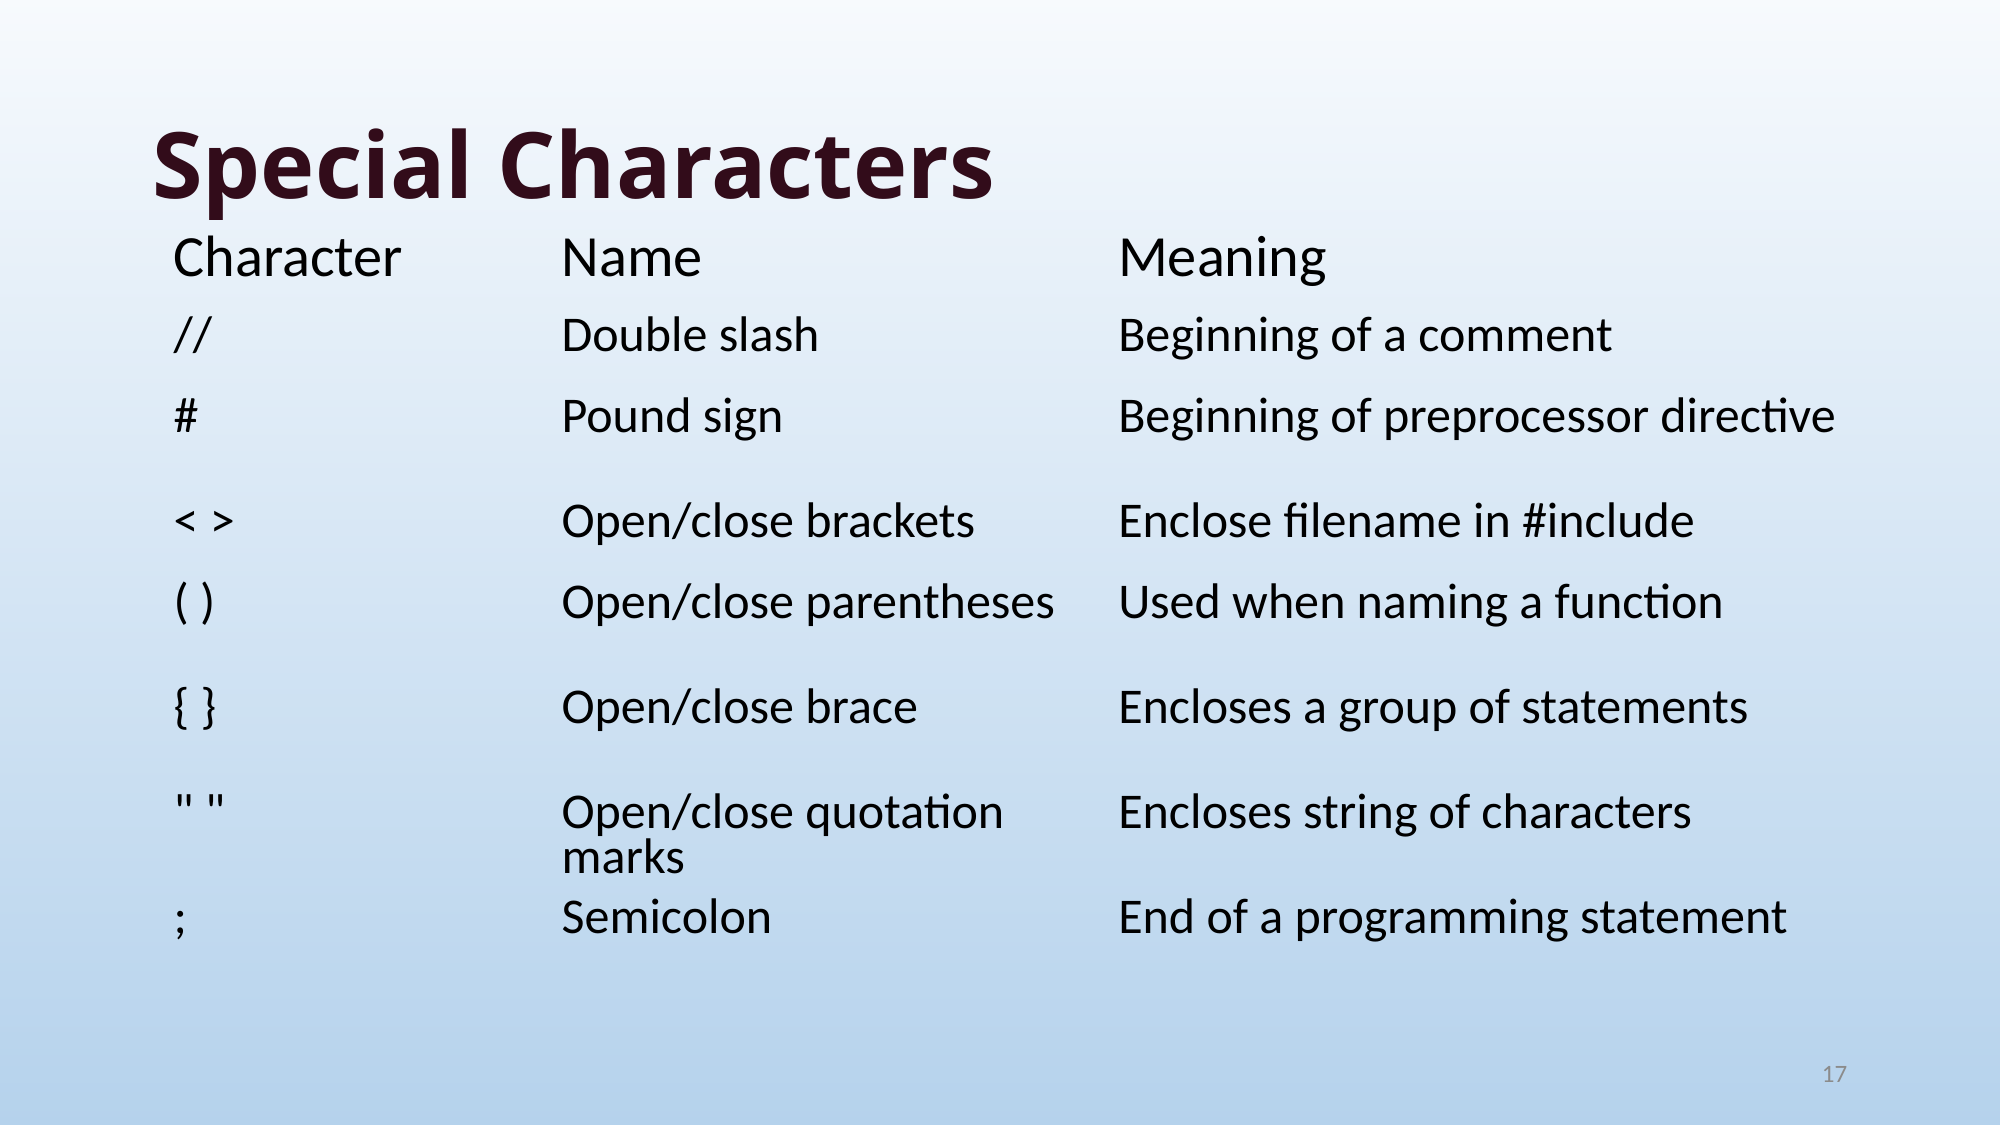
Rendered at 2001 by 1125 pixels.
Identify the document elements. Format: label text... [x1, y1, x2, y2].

table_cell Open/close brackets [547, 494, 1103, 575]
table_cell Open/close quotation marks [547, 785, 1103, 890]
table_cell Encloses string of characters [1103, 785, 1862, 890]
table_header Name [547, 227, 1103, 308]
table_cell // [159, 308, 547, 389]
table_cell Encloses a group of statements [1103, 680, 1862, 785]
table_cell Double slash [547, 308, 1103, 389]
table_cell Semicolon [547, 890, 1103, 995]
table_header Meaning [1103, 227, 1862, 308]
table_cell Beginning of preprocessor directive [1103, 389, 1862, 494]
table_cell Beginning of a comment [1103, 308, 1862, 389]
table_header Character [159, 227, 547, 308]
table_cell < > [159, 494, 547, 575]
table_cell Enclose filename in #include [1103, 494, 1862, 575]
table_cell Pound sign [547, 389, 1103, 494]
table_cell ( ) [159, 575, 547, 680]
table_cell Used when naming a function [1103, 575, 1862, 680]
table_cell ; [159, 890, 547, 995]
table_cell Open/close parentheses [547, 575, 1103, 680]
slide_number 17 [1412, 1042, 1863, 1103]
table_cell { } [159, 680, 547, 785]
table_cell Open/close brace [547, 680, 1103, 785]
title Special Characters [137, 59, 1863, 278]
table_cell # [159, 389, 547, 494]
table_cell " " [159, 785, 547, 890]
table_cell End of a programming statement [1103, 890, 1862, 995]
